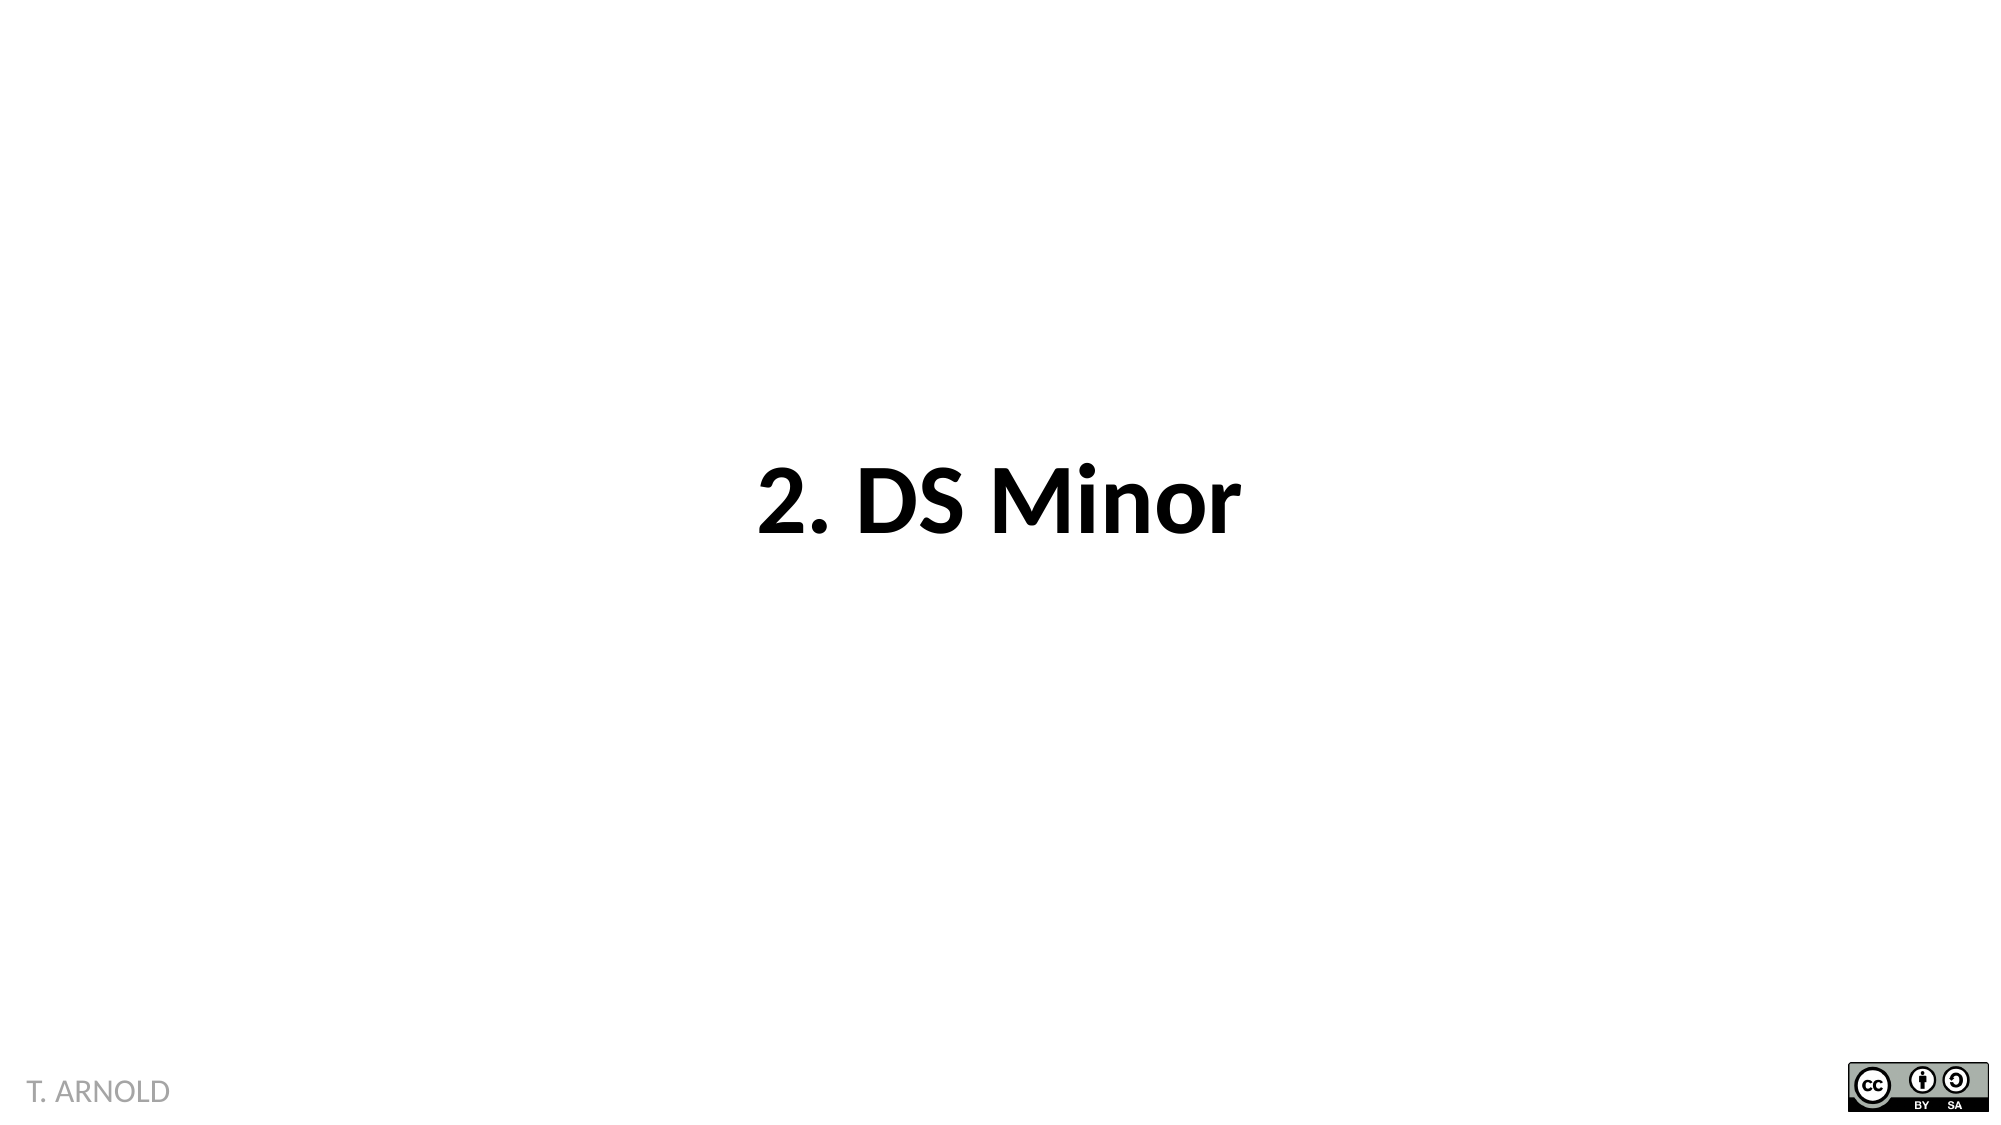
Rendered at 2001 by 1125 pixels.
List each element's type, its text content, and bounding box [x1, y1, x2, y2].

text_box 2. DS Minor [367, 426, 1633, 562]
picture [1848, 1061, 1990, 1112]
text_box T. ARNOLD [11, 1062, 673, 1118]
